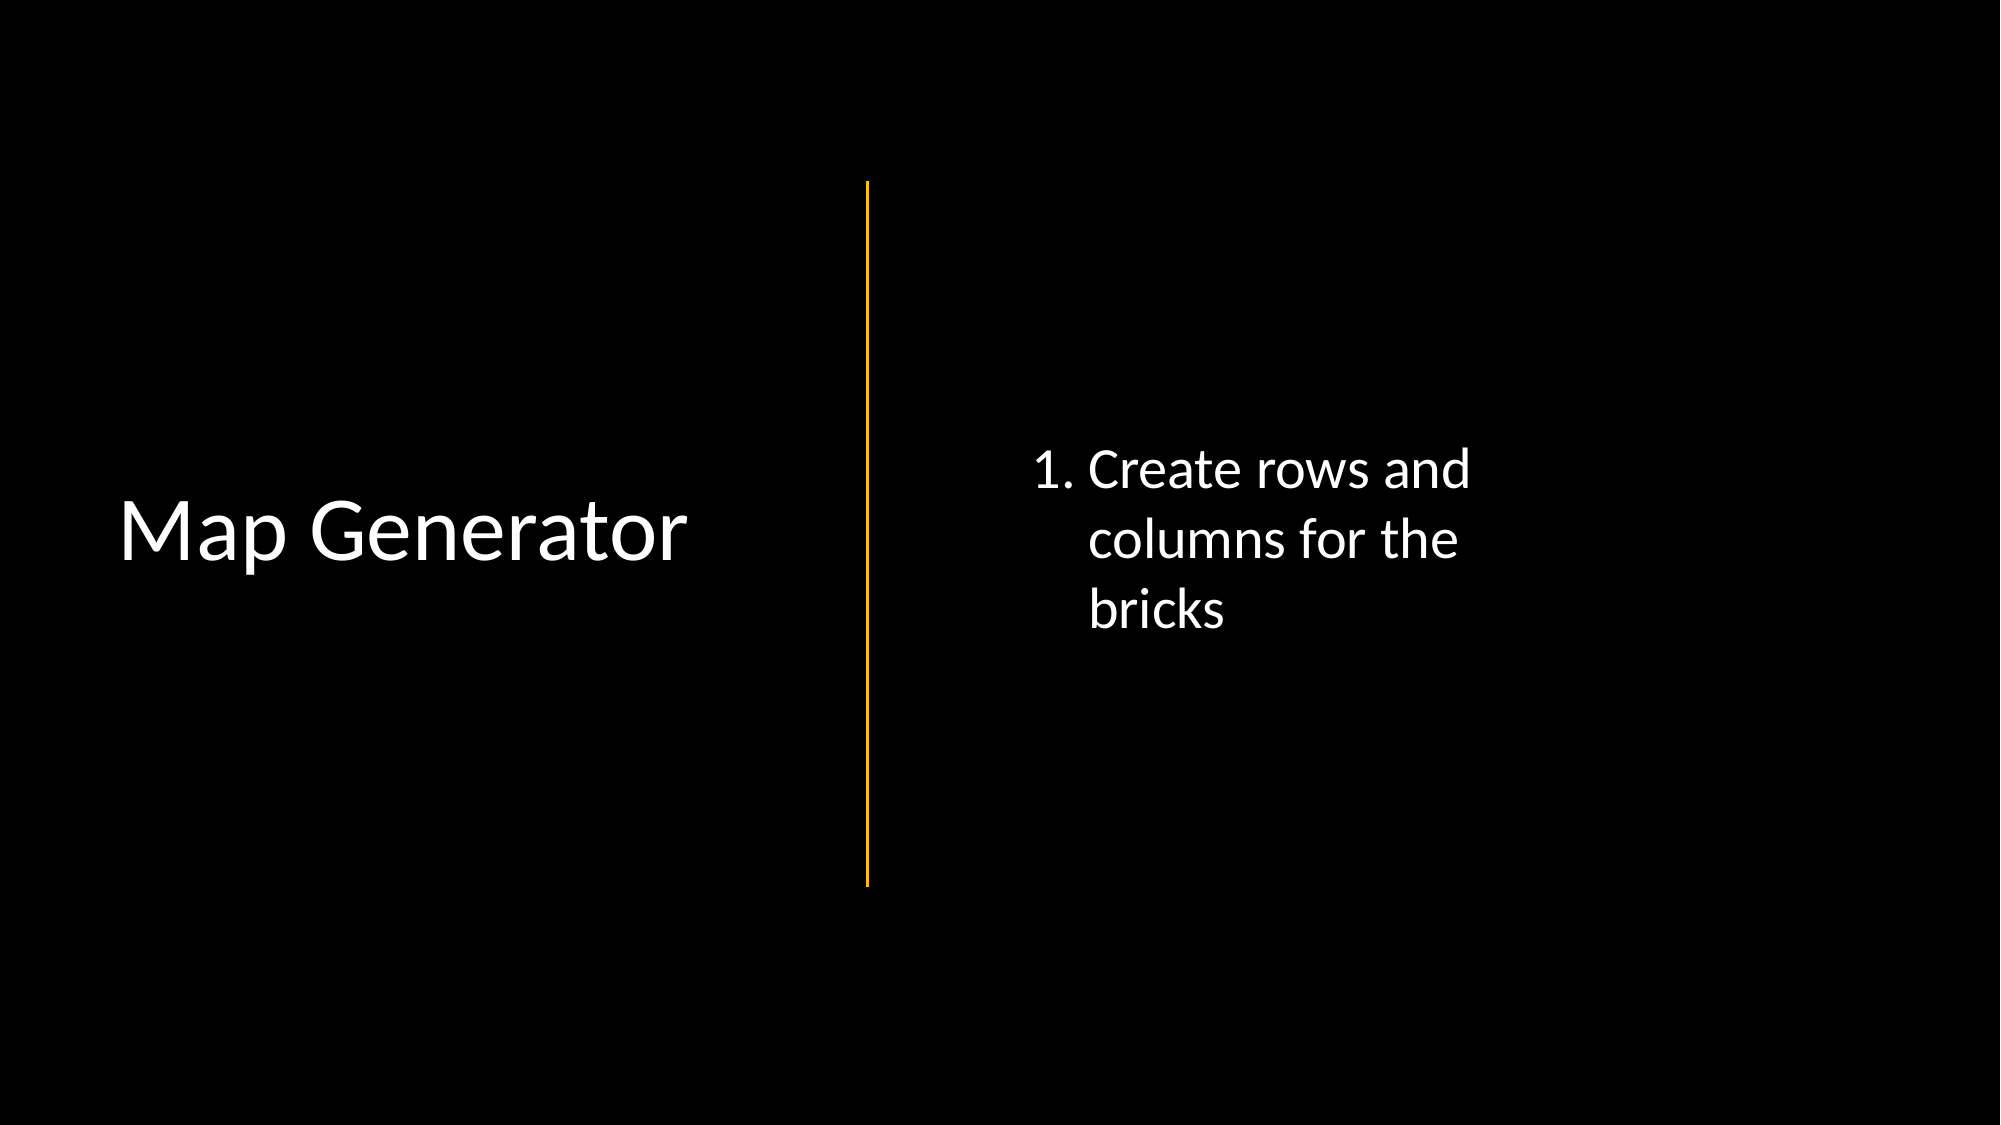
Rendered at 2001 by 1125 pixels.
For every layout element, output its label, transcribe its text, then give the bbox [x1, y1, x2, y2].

text_box Map Generator [103, 461, 812, 586]
text_box Create rows and columns for the bricks [1017, 422, 1562, 648]
